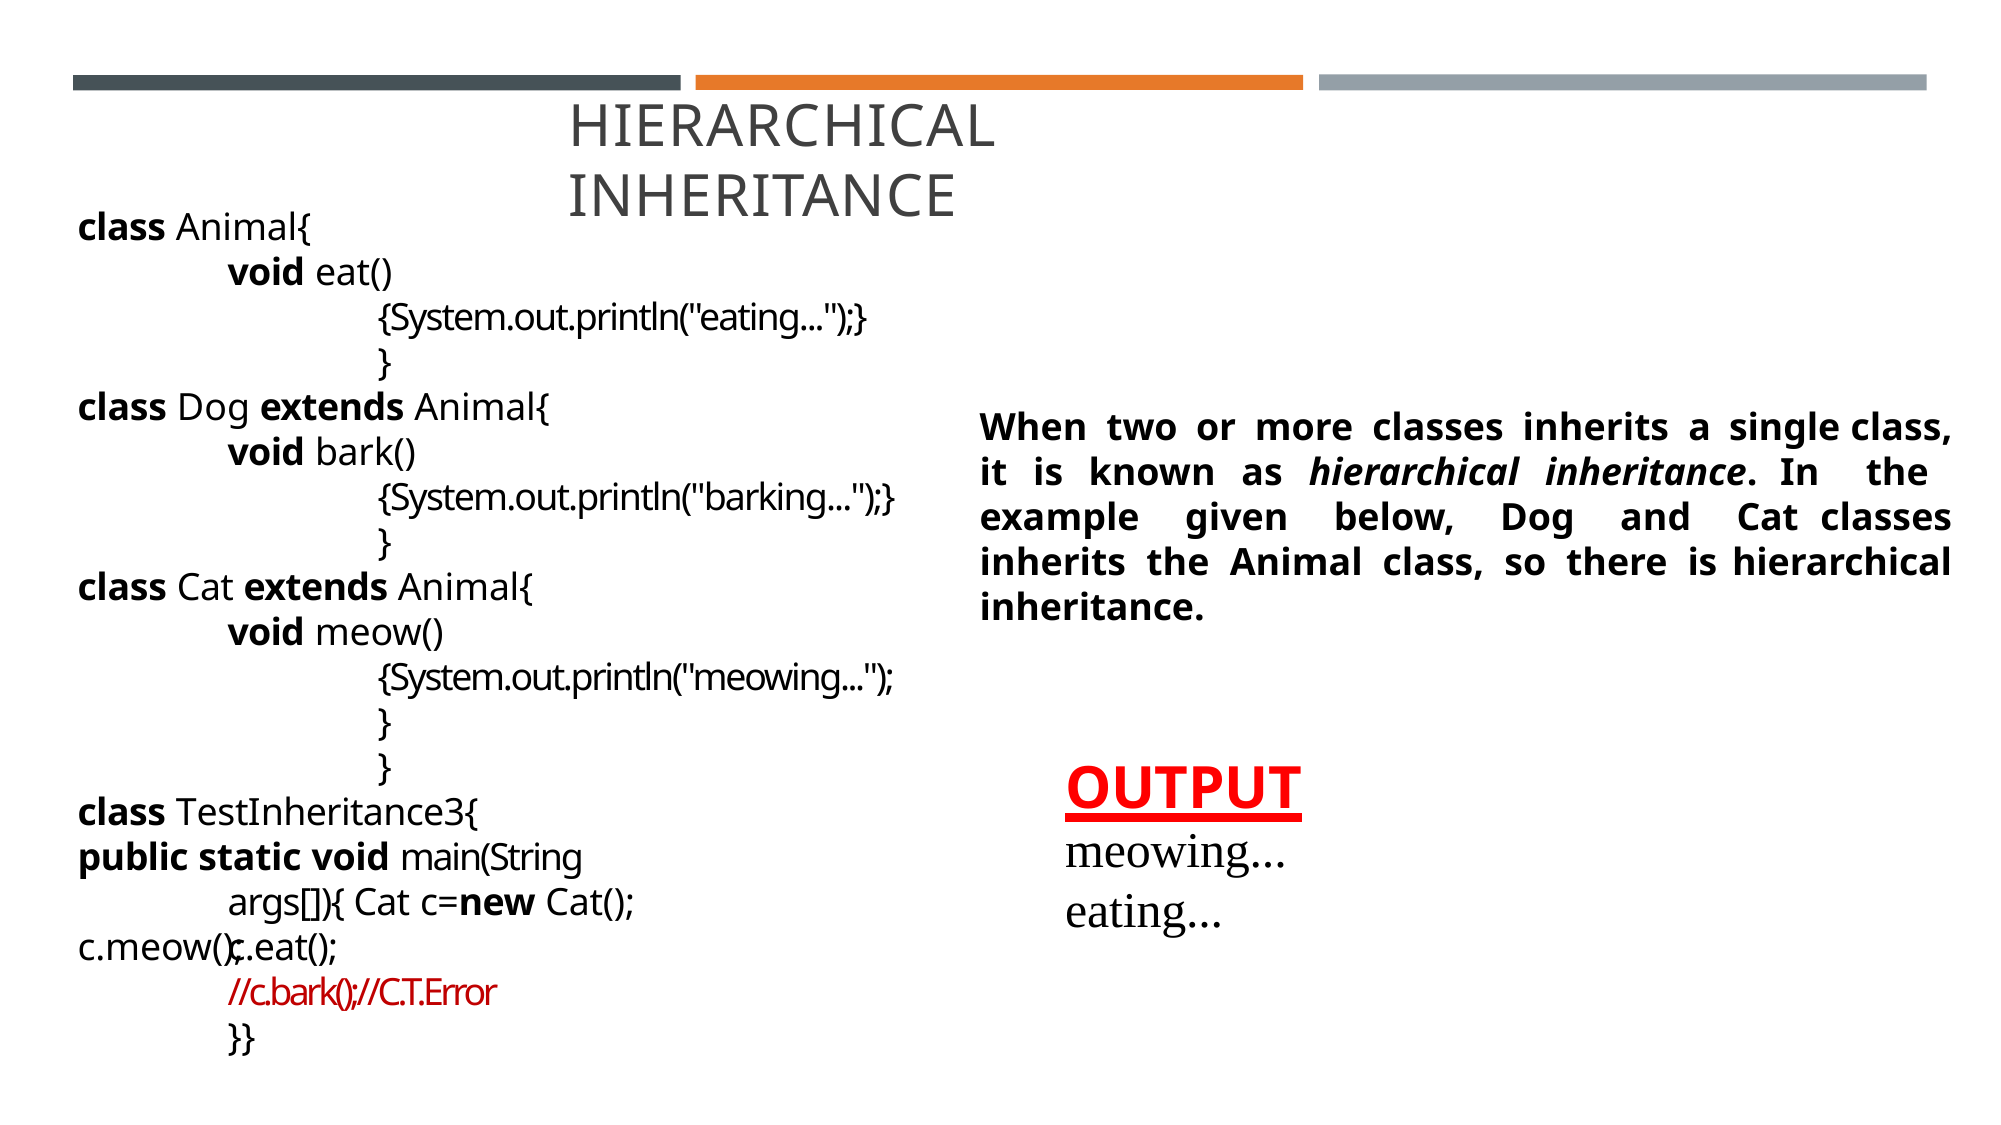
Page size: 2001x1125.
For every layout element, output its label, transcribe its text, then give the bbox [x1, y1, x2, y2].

title HIERARCHICAL INHERITANCE [566, 86, 1350, 276]
text_box When two or more classes inherits a single class, it is known as hierarchical inheritance. In the example given below, Dog and Cat classes inherits the Animal class, so there is hierarchical inheritance. [977, 400, 1954, 628]
list class Animal{ void eat() {System.out.println("eating...");} } class Dog extends Animal{ void bark() {System.out.println("barking...");} } class Cat extends Animal{ void meow() {System.out.println("meowing...");} } class TestInheritance3{ public static void main(String args[]){ Cat c=new Cat(); c.meow(); [75, 200, 900, 968]
text_box OUTPUT meowing... eating... [1062, 750, 1332, 938]
text_box c.eat(); //c.bark();//C.T.Error }} [225, 968, 537, 1058]
